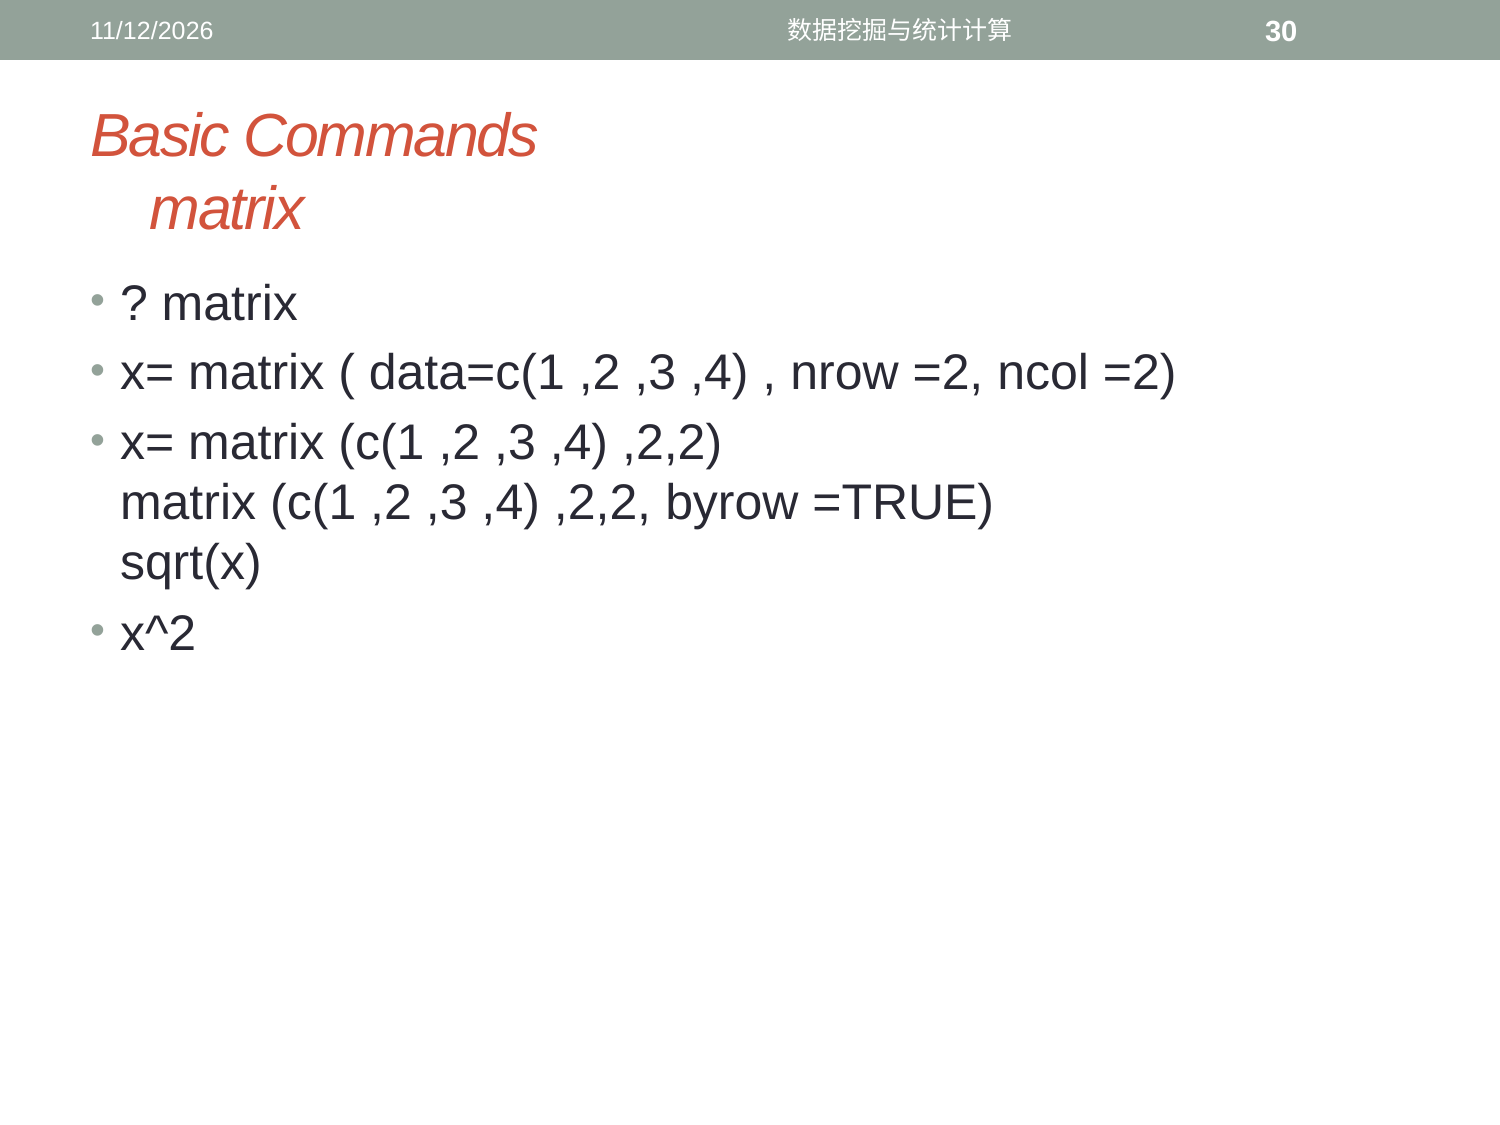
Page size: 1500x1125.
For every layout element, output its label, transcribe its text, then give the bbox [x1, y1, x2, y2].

list ? matrix x= matrix ( data=c(1 ,2 ,3 ,4) , nrow =2, ncol =2) x= matrix (c(1 ,2 ,3 ,4) ,2,2) matrix (c(1 ,2 ,3 ,4) ,2,2, byrow =TRUE) sqrt(x) x^2 [75, 262, 1425, 1063]
title Basic Commands matrix [75, 87, 1425, 250]
slide_number 30 [1250, 3, 1425, 57]
footer 数据挖掘与统计计算 [562, 3, 1238, 57]
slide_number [75, 3, 550, 57]
